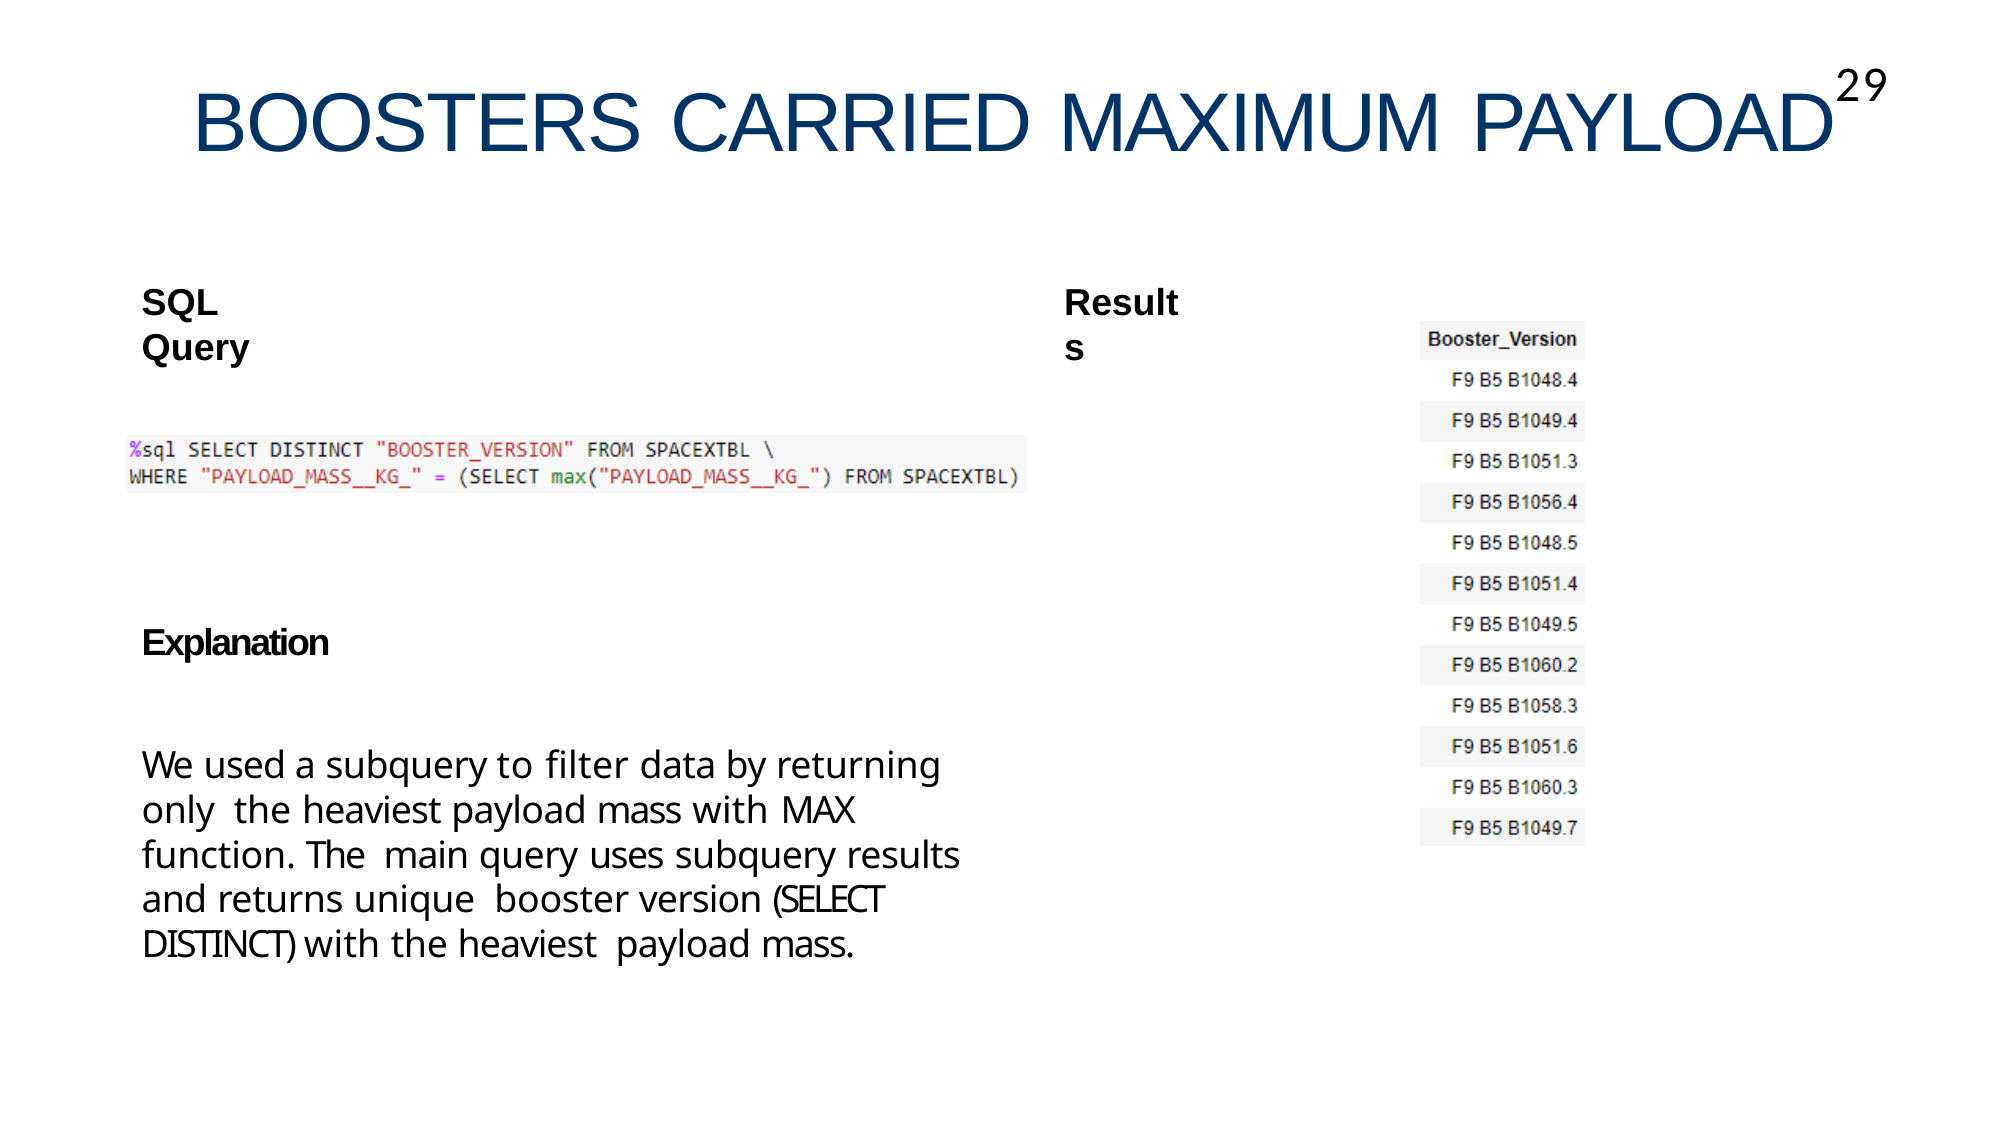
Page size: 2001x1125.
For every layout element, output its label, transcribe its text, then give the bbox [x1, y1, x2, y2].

picture [126, 435, 1027, 493]
text_box SQL Query [139, 276, 318, 369]
slide_number 29 [1437, 0, 1888, 419]
picture [1420, 321, 1585, 846]
title Boosters Carried Maximum Payload [139, 21, 1437, 213]
text_box Results [1062, 276, 1180, 369]
text_box Explanation We used a subquery to filter data by returning only the heaviest payload mass with MAX function. The main query uses subquery results and returns unique booster version (SELECT DISTINCT) with the heaviest payload mass. [139, 615, 997, 966]
